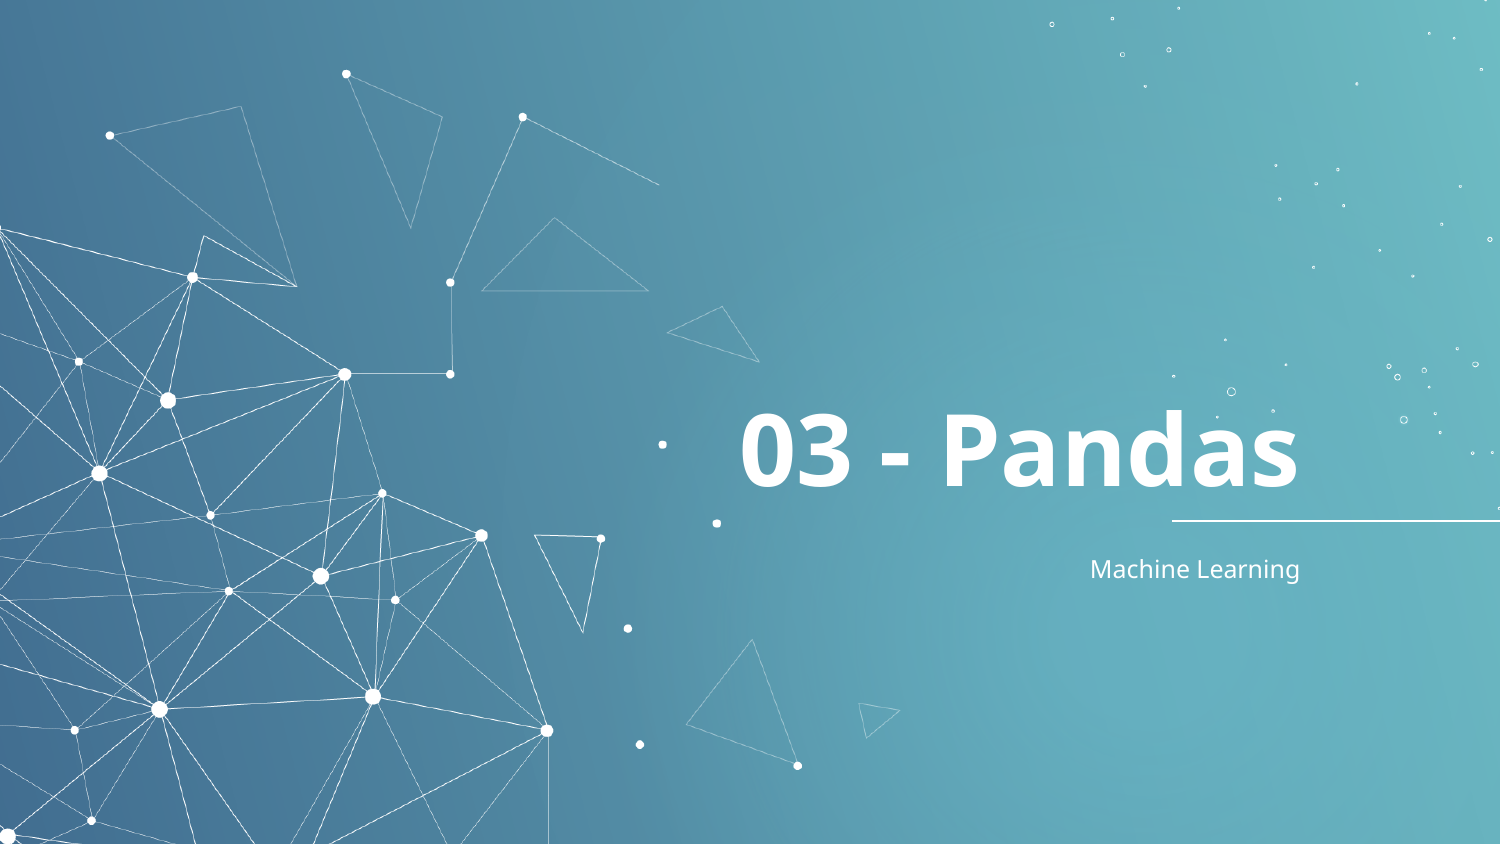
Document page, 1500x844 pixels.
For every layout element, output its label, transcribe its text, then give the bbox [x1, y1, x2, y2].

title 03 - Pandas [186, 228, 1317, 521]
picture [0, 0, 1500, 844]
subtitle Machine Learning [602, 521, 1316, 599]
